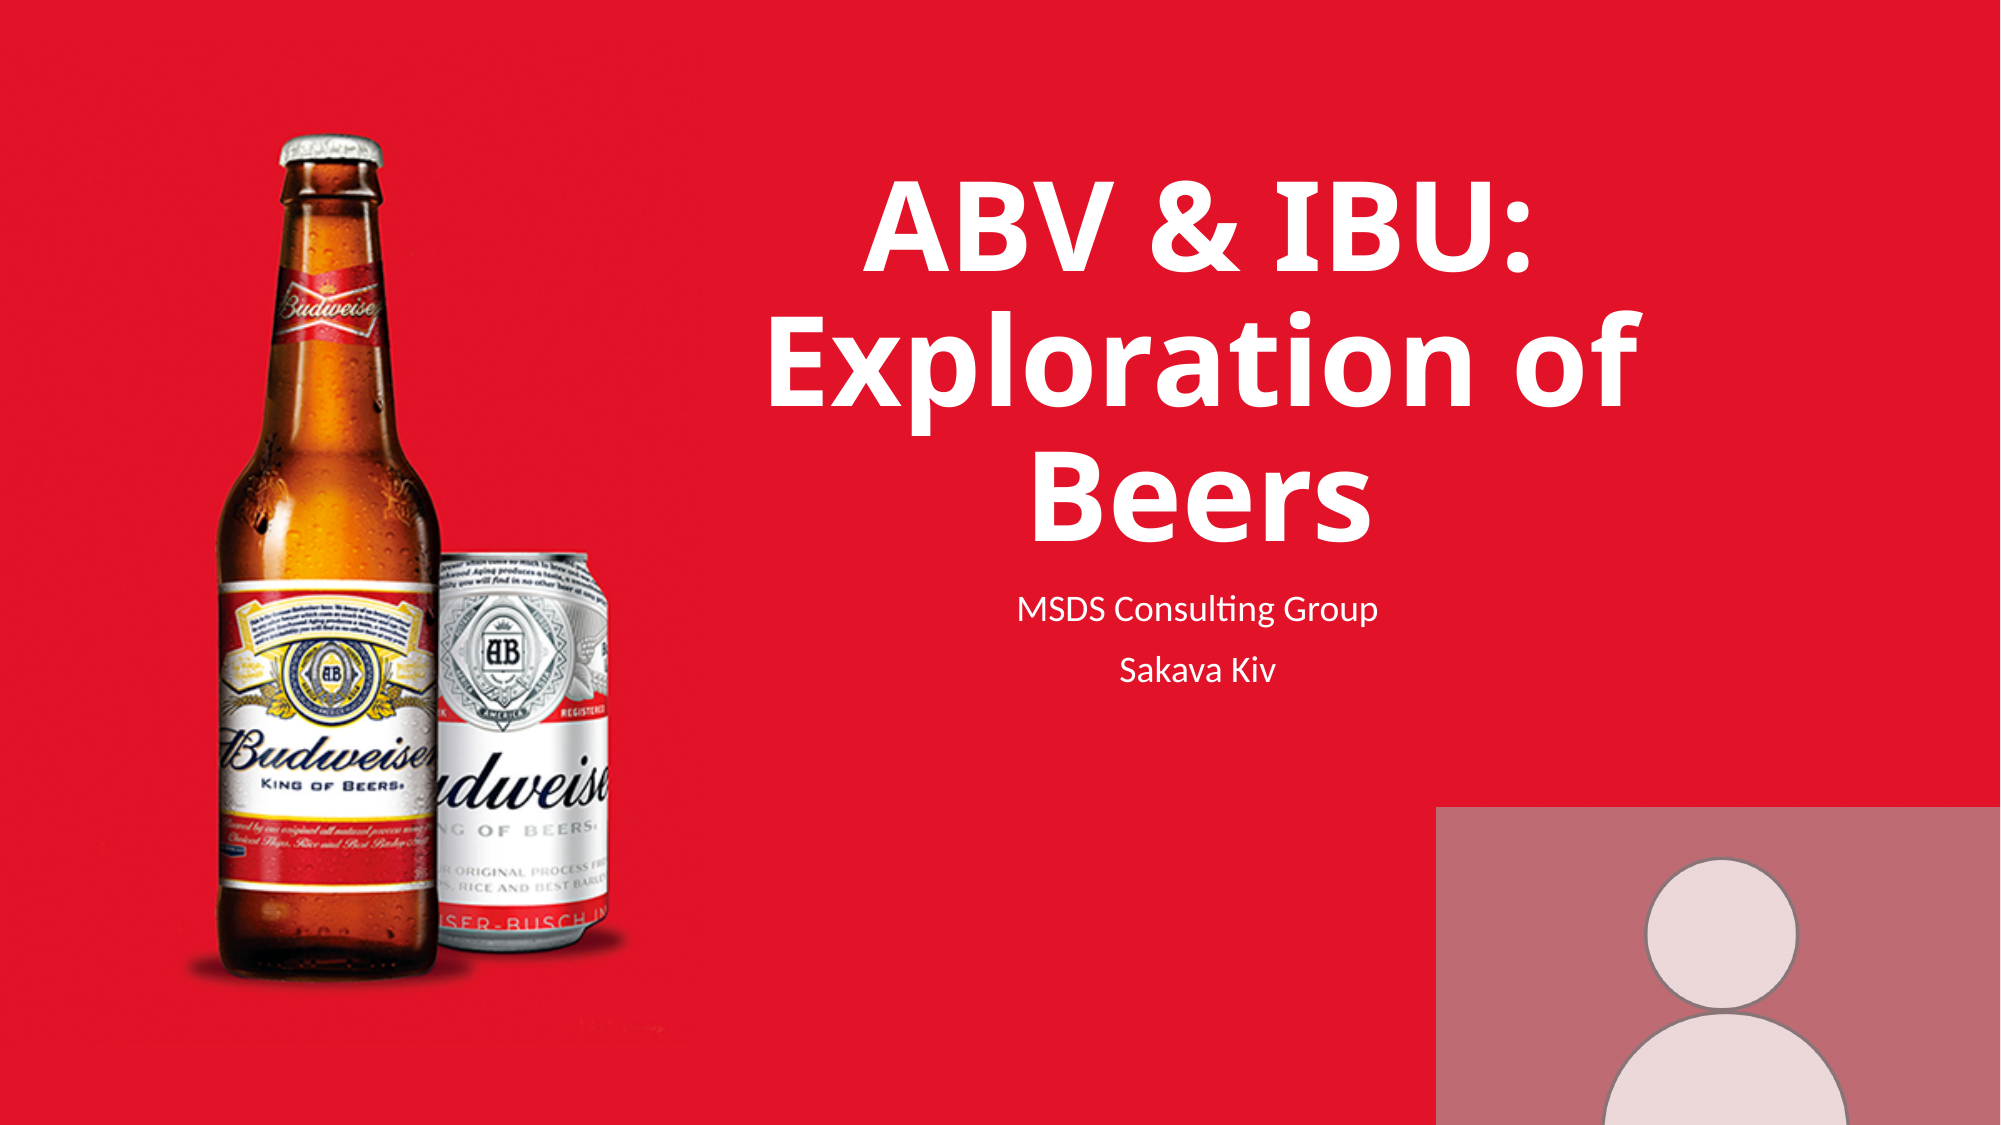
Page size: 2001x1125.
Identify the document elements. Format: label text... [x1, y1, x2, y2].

picture [0, 0, 2001, 1125]
subtitle MSDS Consulting Group Sakava Kiv [647, 426, 1749, 699]
title ABV & IBU: Exploration of Beers [649, 184, 1750, 576]
